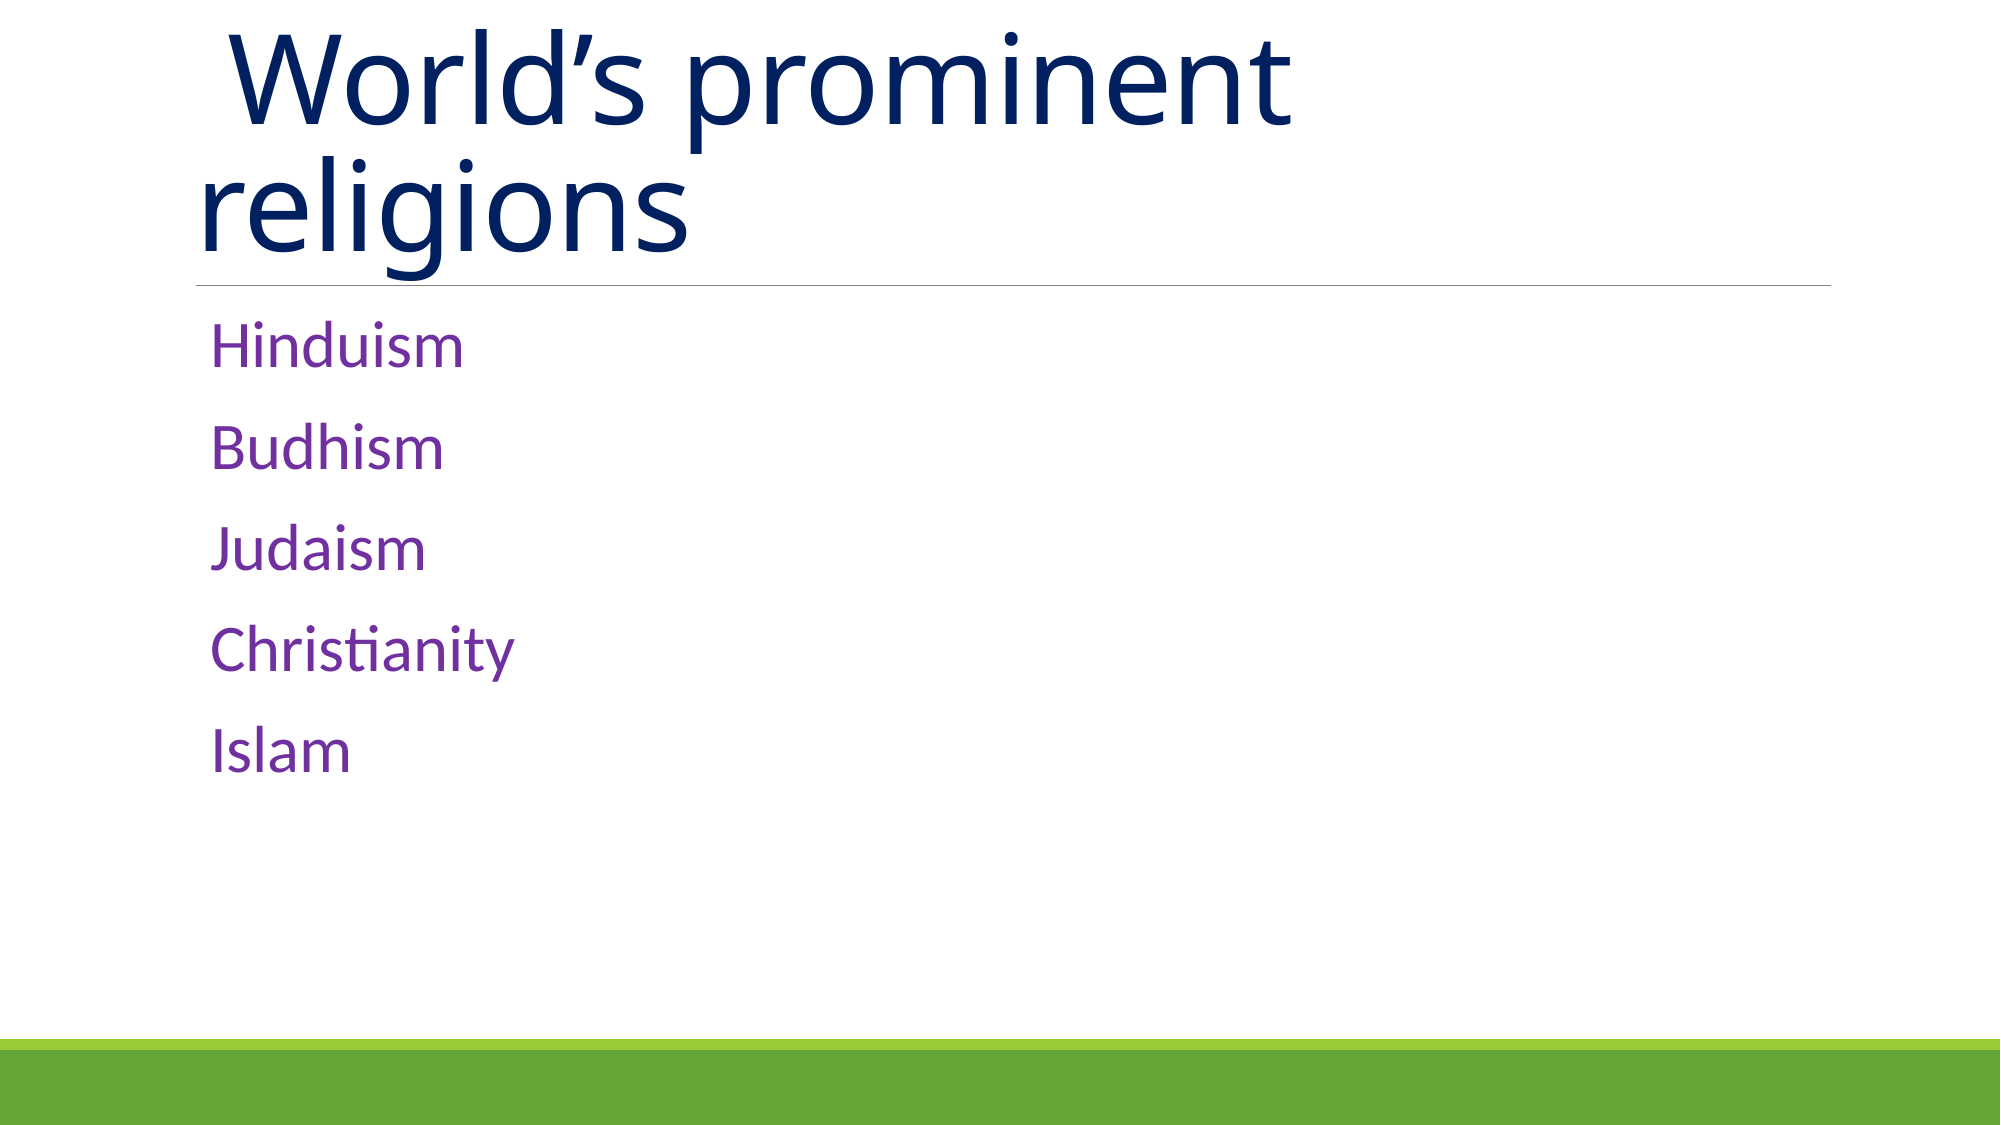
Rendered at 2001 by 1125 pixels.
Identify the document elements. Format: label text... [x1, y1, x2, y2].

title World’s prominent religions [180, 47, 1830, 285]
list Hinduism Budhism Judaism Christianity Islam [180, 302, 1830, 963]
